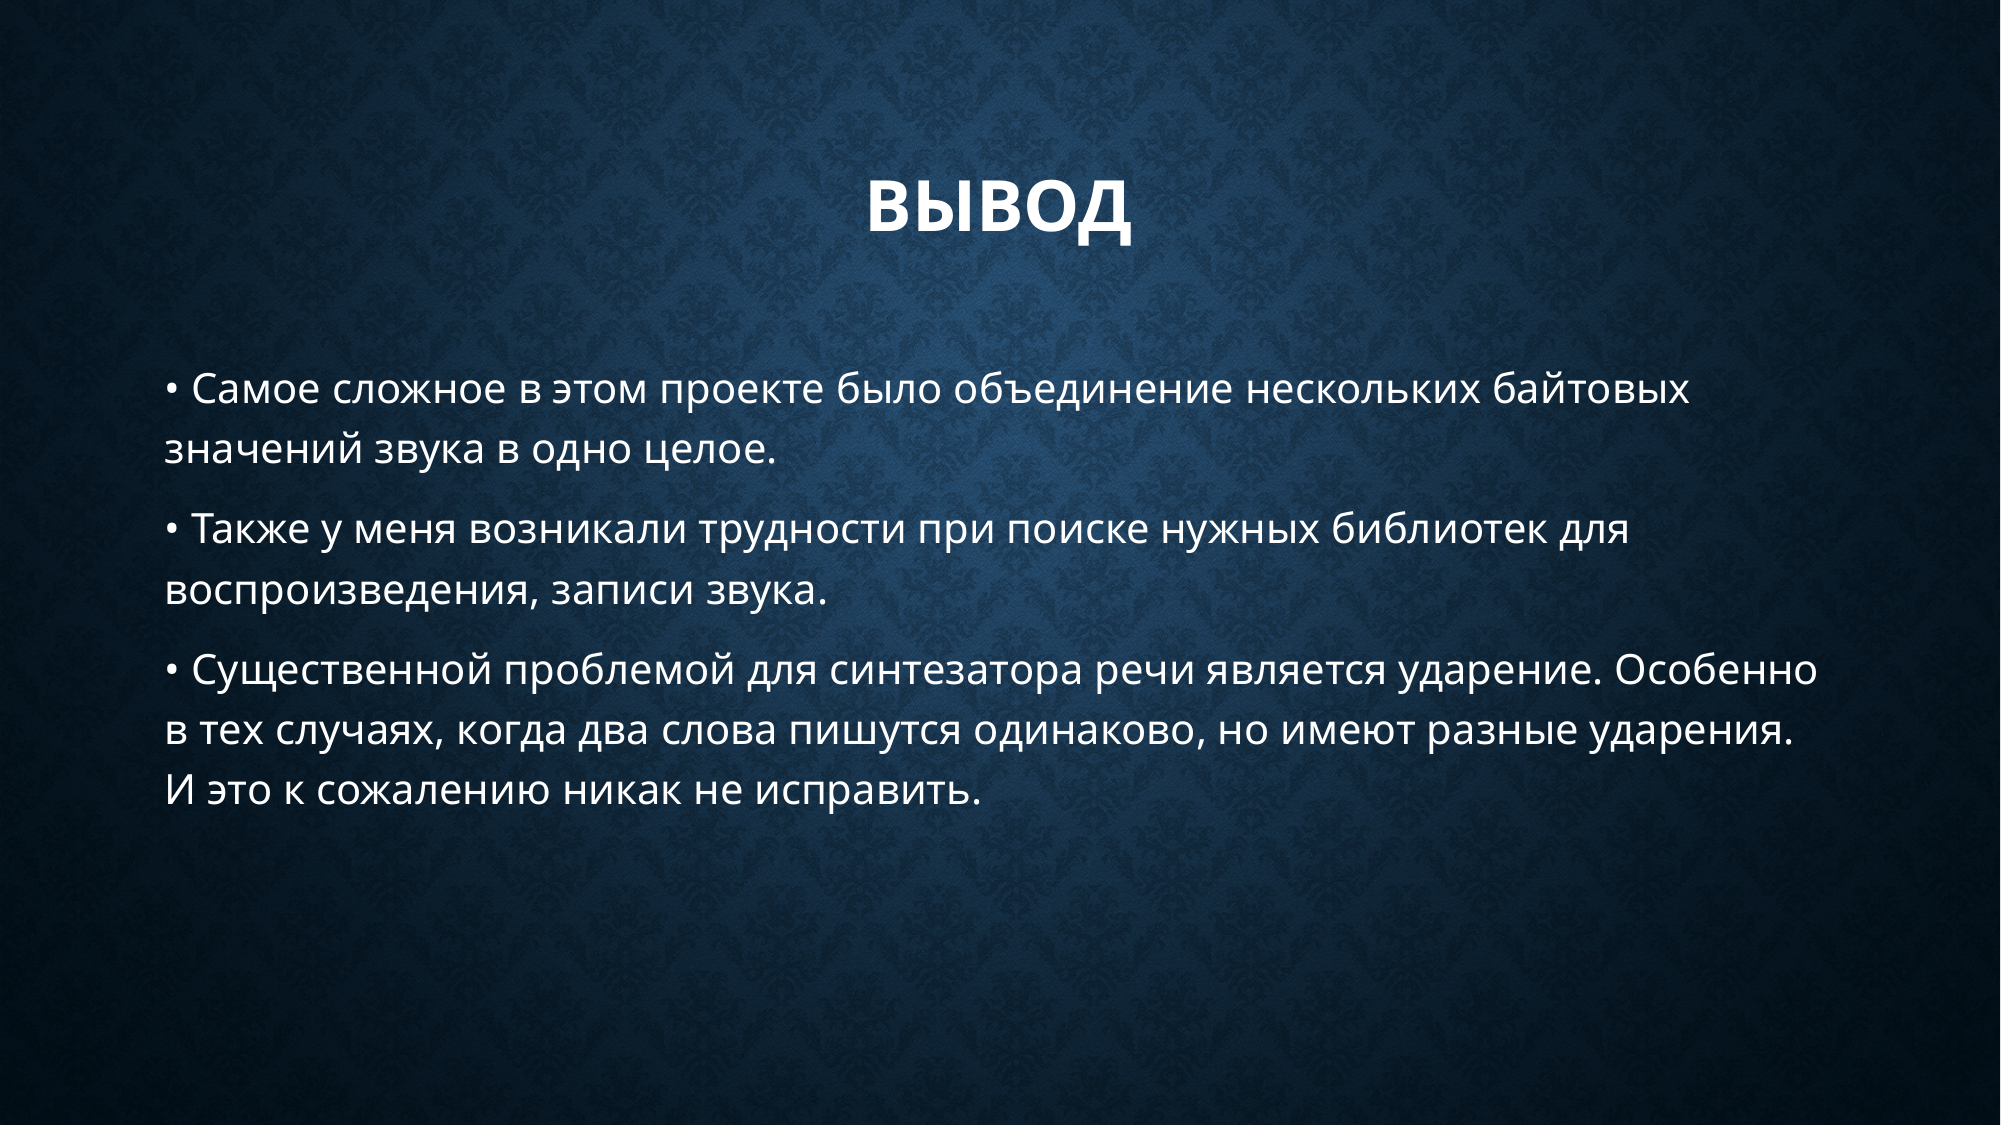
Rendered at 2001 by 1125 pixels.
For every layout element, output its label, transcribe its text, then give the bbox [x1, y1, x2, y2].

list • Самое сложное в этом проекте было объединение нескольких байтовых значений звука в одно целое. • Также у меня возникали трудности при поиске нужных библиотек для воспроизведения, записи звука. • Существенной проблемой для синтезатора речи является ударение. Особенно в тех случаях, когда два слова пишутся одинаково, но имеют разные ударения. И это к сожалению никак не исправить. [149, 343, 1849, 950]
title Вывод [149, 99, 1849, 318]
